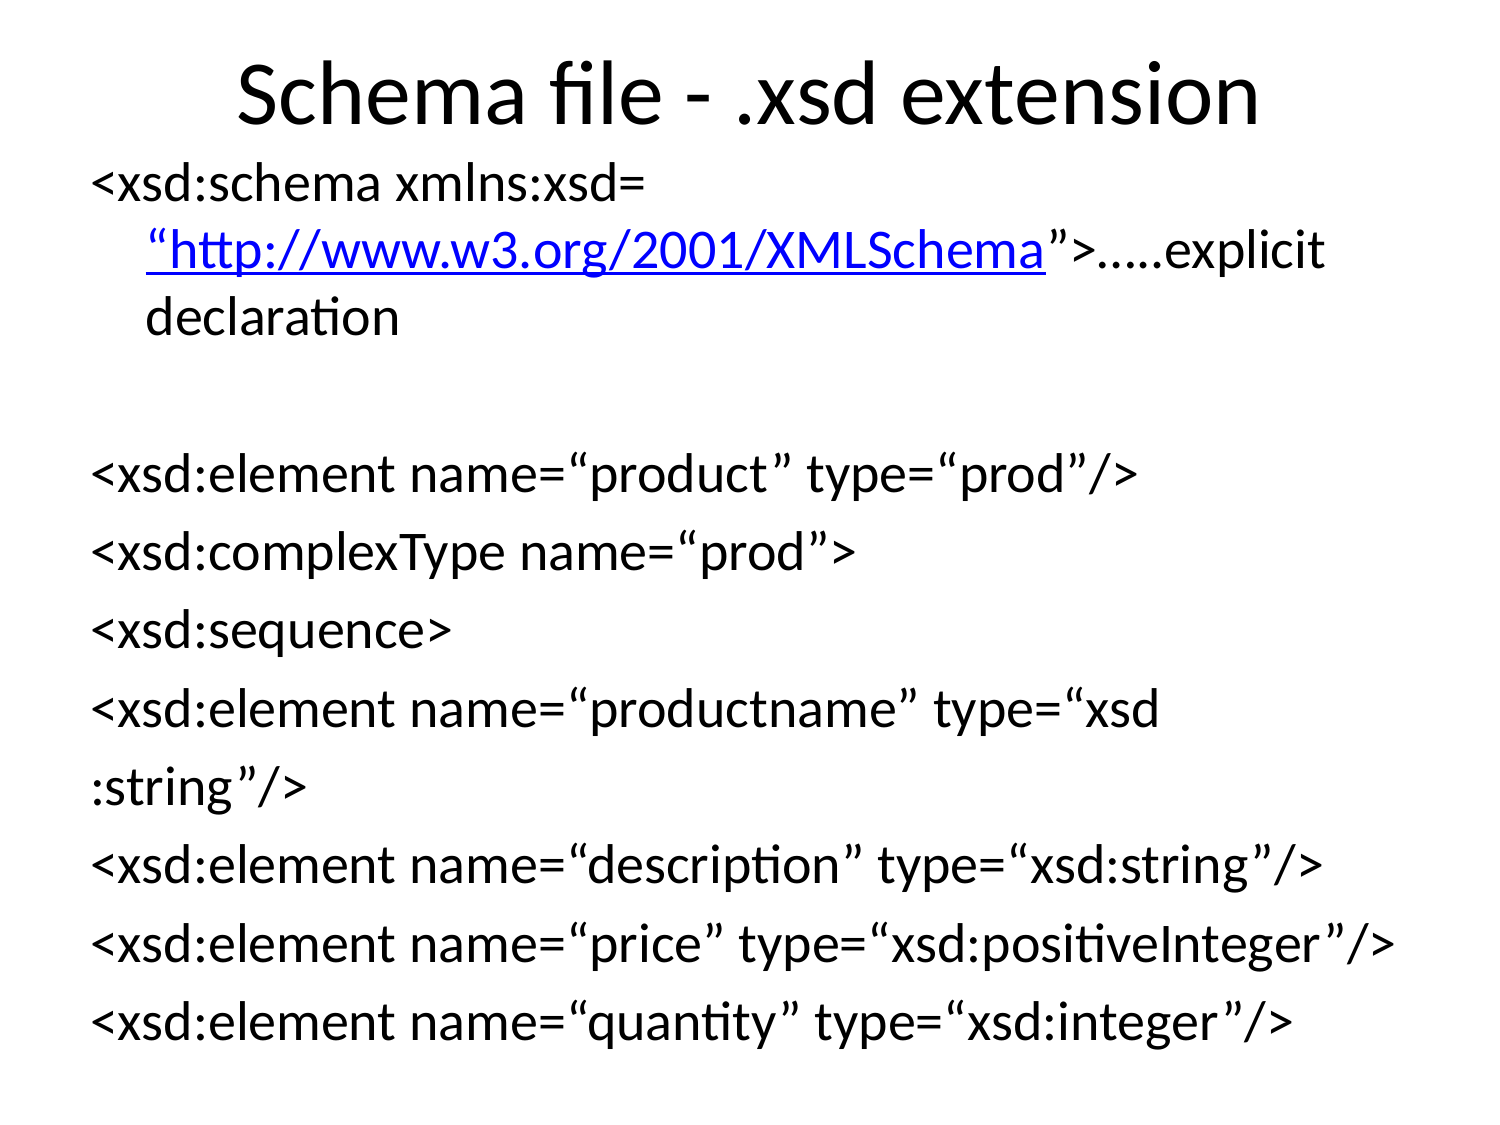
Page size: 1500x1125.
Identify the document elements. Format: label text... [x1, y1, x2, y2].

title Schema file - .xsd extension [75, 0, 1425, 137]
list <xsd:schema xmlns:xsd=“http://www.w3.org/2001/XMLSchema”>…..explicit declaration <xsd:element name=“product” type=“prod”/> <xsd:complexType name=“prod”> <xsd:sequence> <xsd:element name=“productname” type=“xsd :string”/> <xsd:element name=“description” type=“xsd:string”/> <xsd:element name=“price” type=“xsd:positiveInteger”/> <xsd:element name=“quantity” type=“xsd:integer”/> [75, 137, 1425, 1075]
